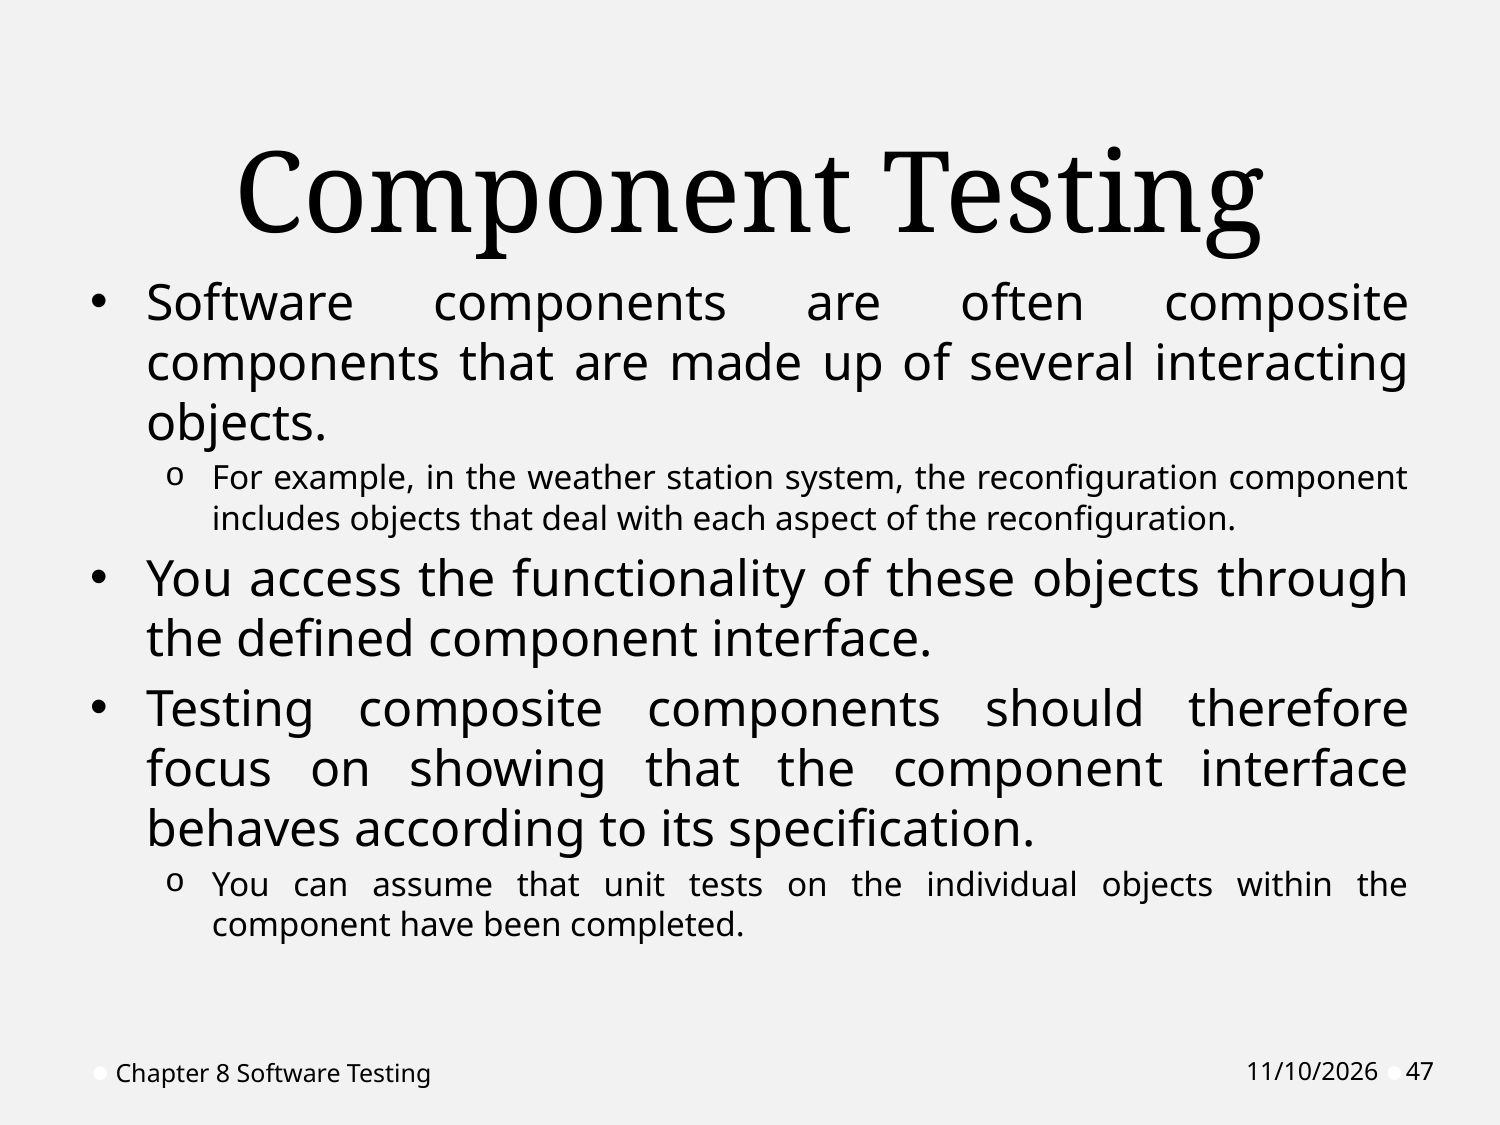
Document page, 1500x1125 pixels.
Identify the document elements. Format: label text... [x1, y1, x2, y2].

footer Chapter 8 Software Testing [108, 1042, 576, 1103]
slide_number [1043, 1042, 1386, 1103]
title Component Testing [75, 0, 1425, 262]
slide_number 47 [1401, 1042, 1494, 1103]
list Software components are often composite components that are made up of several interacting objects. For example, in the weather station system, the reconfiguration component includes objects that deal with each aspect of the reconfiguration. You access the functionality of these objects through the defined component interface. Testing composite components should therefore focus on showing that the component interface behaves according to its specification. You can assume that unit tests on the individual objects within the component have been completed. [75, 262, 1425, 1005]
